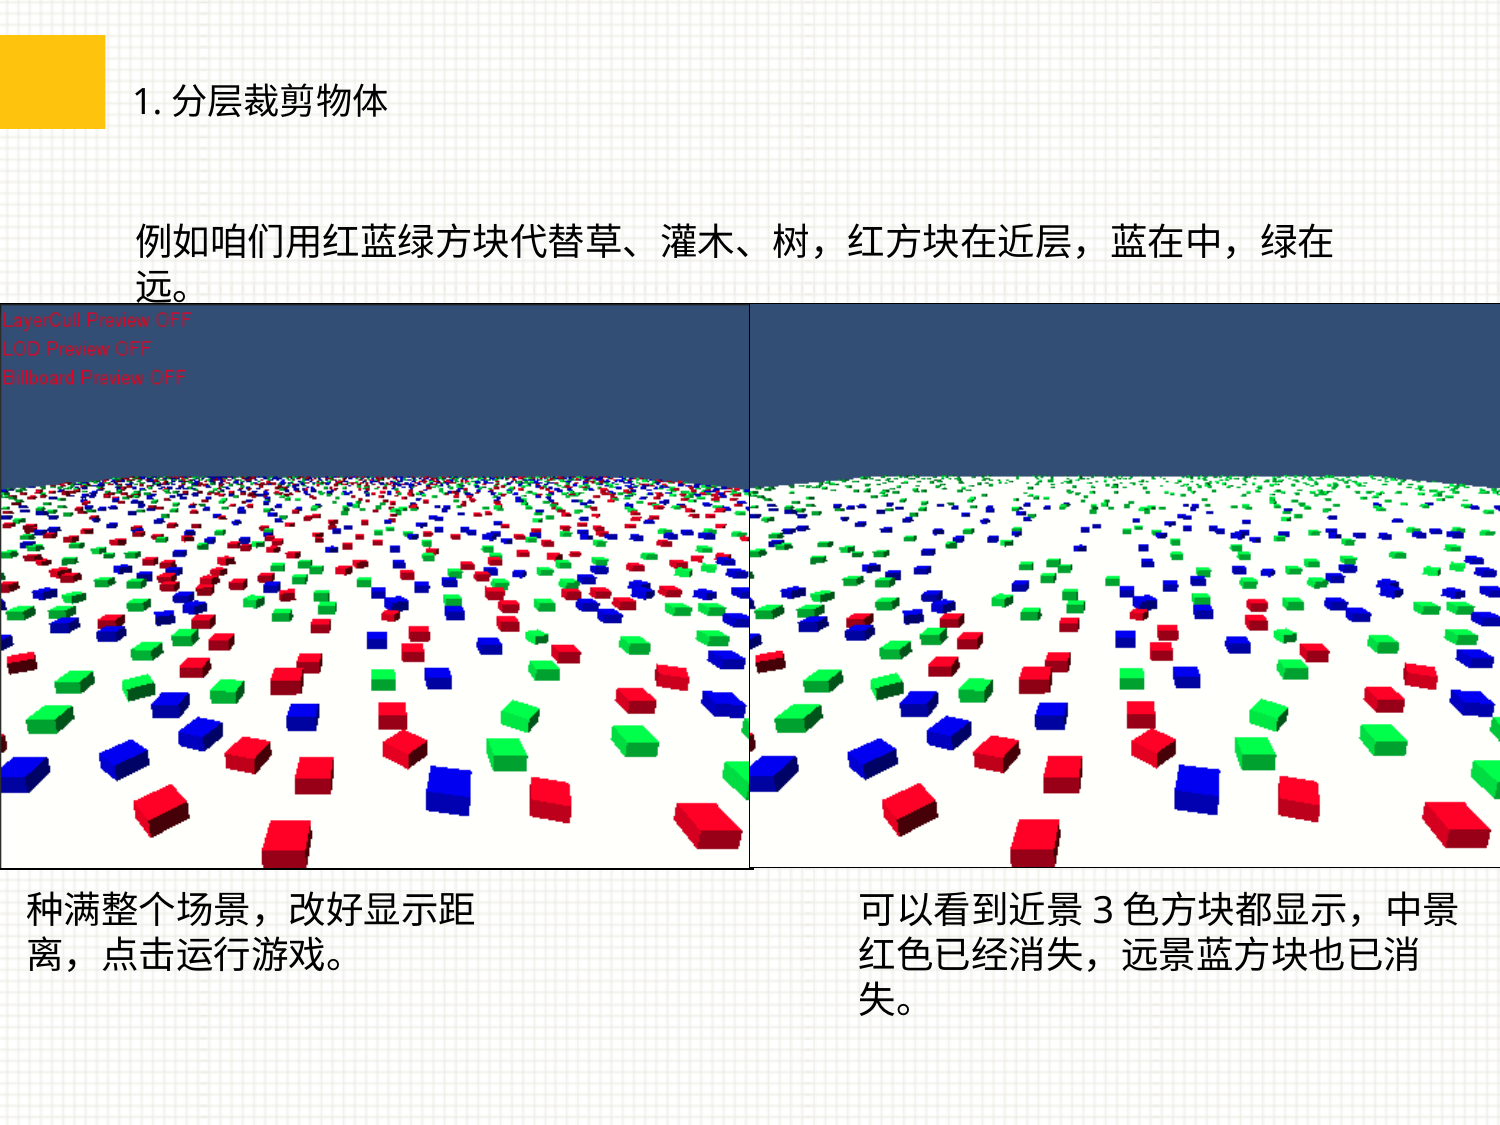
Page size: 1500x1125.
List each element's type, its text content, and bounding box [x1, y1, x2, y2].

list 1.分层裁剪物体 [116, 70, 1468, 130]
text_box [0, 33, 107, 131]
text_box 种满整个场景，改好显示距离，点击运行游戏。 [11, 878, 563, 984]
picture [0, 868, 1500, 1125]
text_box 例如咱们用红蓝绿方块代替草、灌木、树，红方块在近层，蓝在中，绿在远。 [120, 210, 1418, 302]
text_box 可以看到近景3色方块都显示，中景红色已经消失，远景蓝方块也已消失。 [843, 878, 1500, 1029]
picture [0, 0, 1500, 869]
